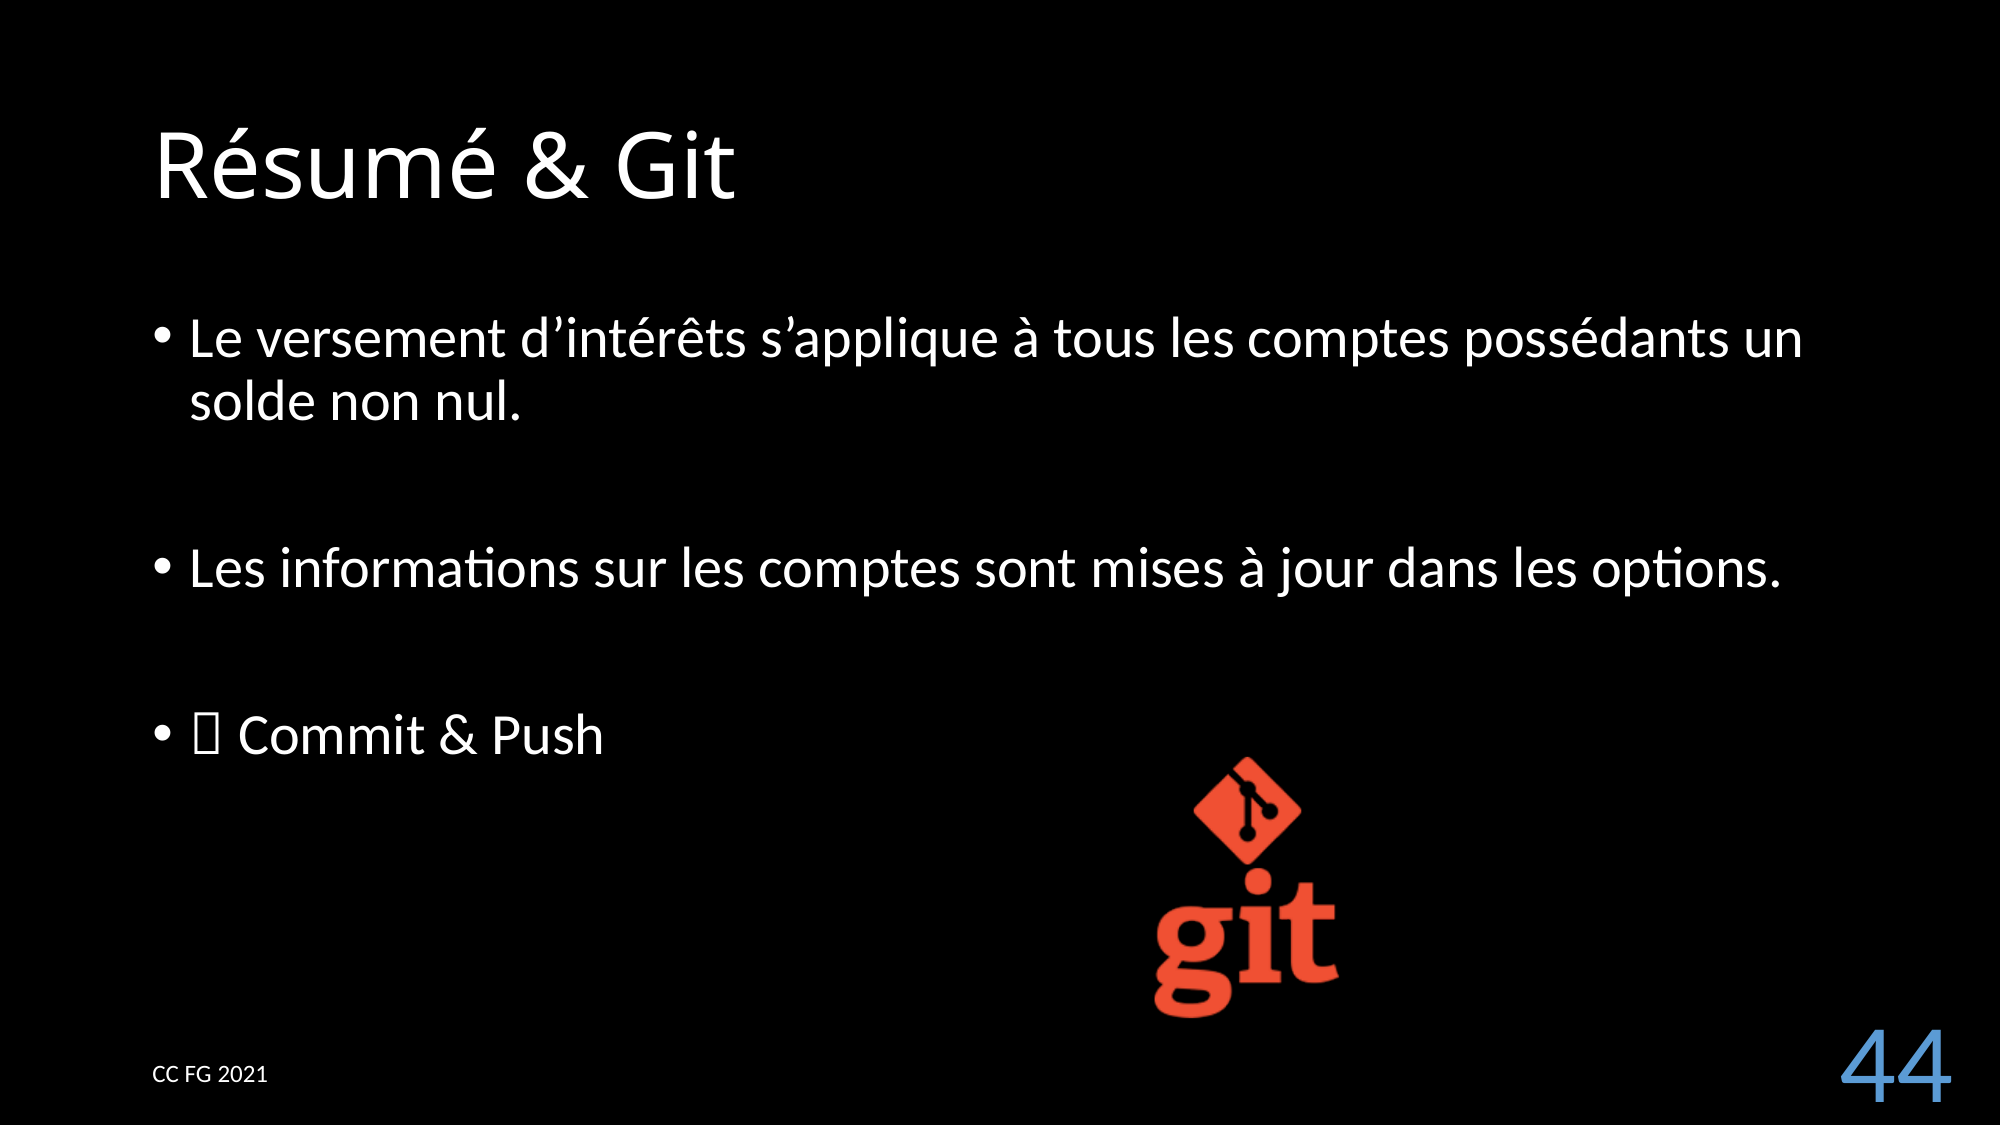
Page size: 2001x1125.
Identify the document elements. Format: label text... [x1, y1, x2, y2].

picture [1106, 746, 1388, 1029]
slide_number CC FG 2021 [137, 1042, 588, 1103]
title Résumé & Git [137, 59, 1863, 278]
list Le versement d’intérêts s’applique à tous les comptes possédants un solde non nul. Les informations sur les comptes sont mises à jour dans les options.  Commit & Push [137, 299, 1863, 1014]
slide_number 44 [1412, 1013, 1969, 1103]
